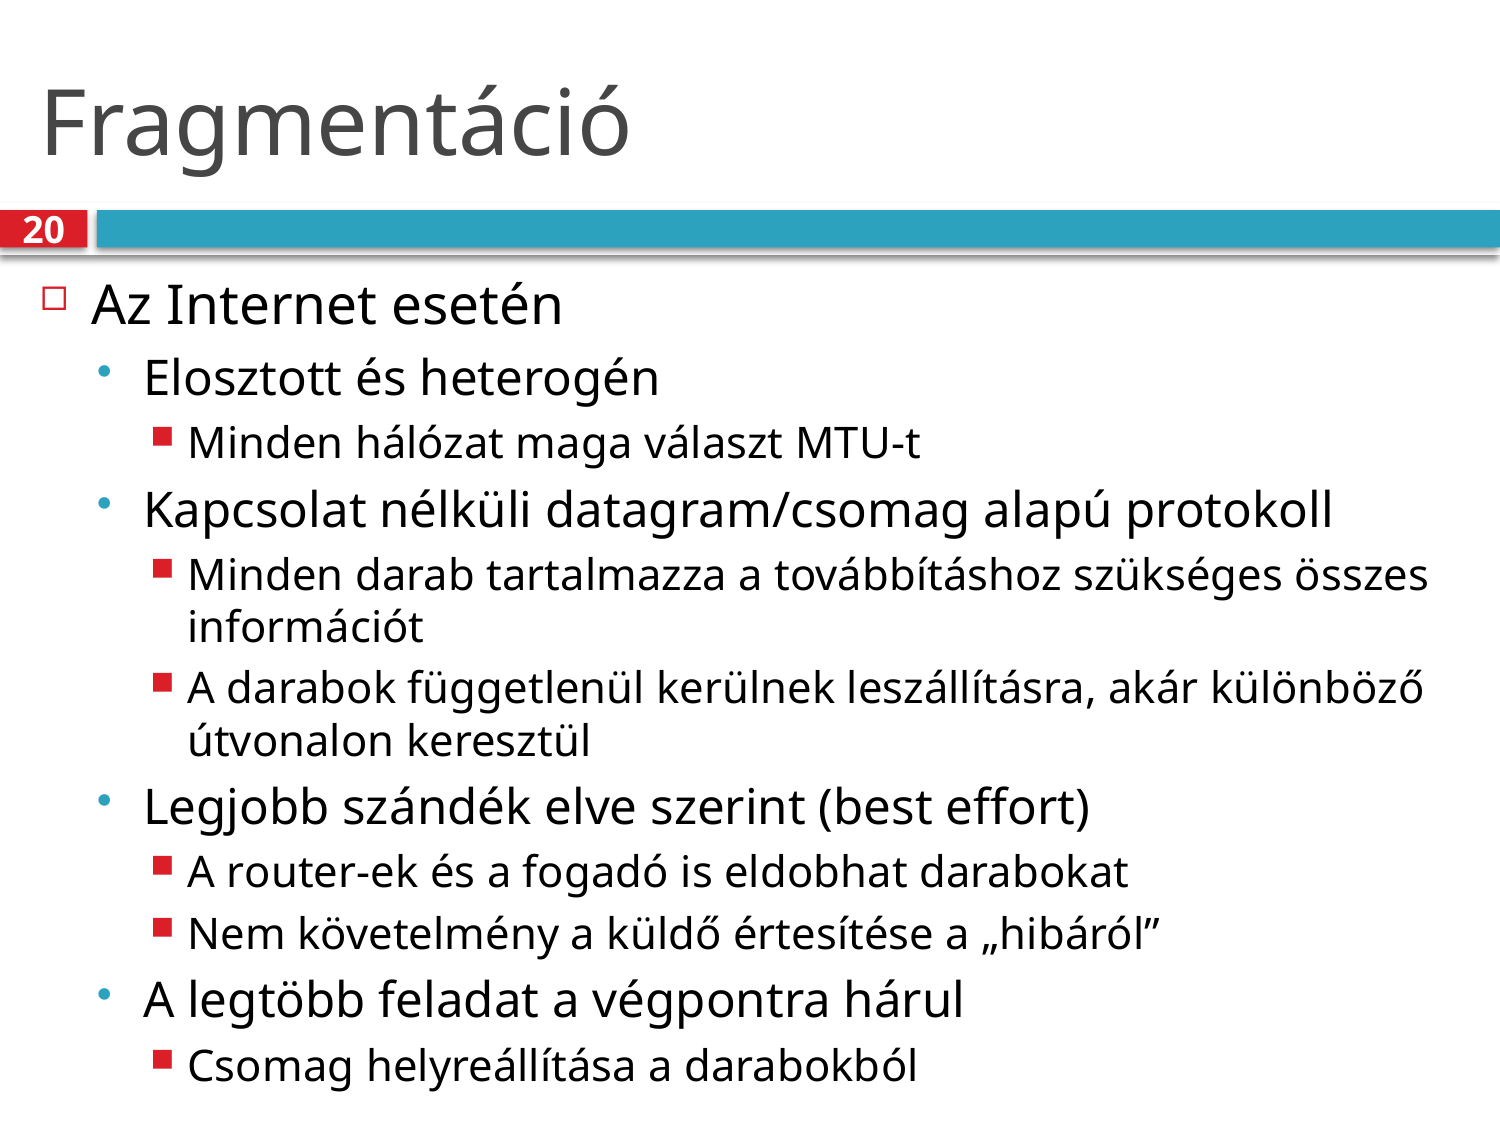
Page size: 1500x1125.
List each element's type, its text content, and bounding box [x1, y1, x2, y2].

slide_number 20 [0, 206, 88, 257]
list Az Internet esetén Elosztott és heterogén Minden hálózat maga választ MTU-t Kapcsolat nélküli datagram/csomag alapú protokoll Minden darab tartalmazza a továbbításhoz szükséges összes információt A darabok függetlenül kerülnek leszállításra, akár különböző útvonalon keresztül Legjobb szándék elve szerint (best effort) A router-ek és a fogadó is eldobhat darabokat Nem követelmény a küldő értesítése a „hibáról” A legtöbb feladat a végpontra hárul Csomag helyreállítása a darabokból [24, 262, 1475, 1100]
title Fragmentáció [24, 37, 1475, 200]
